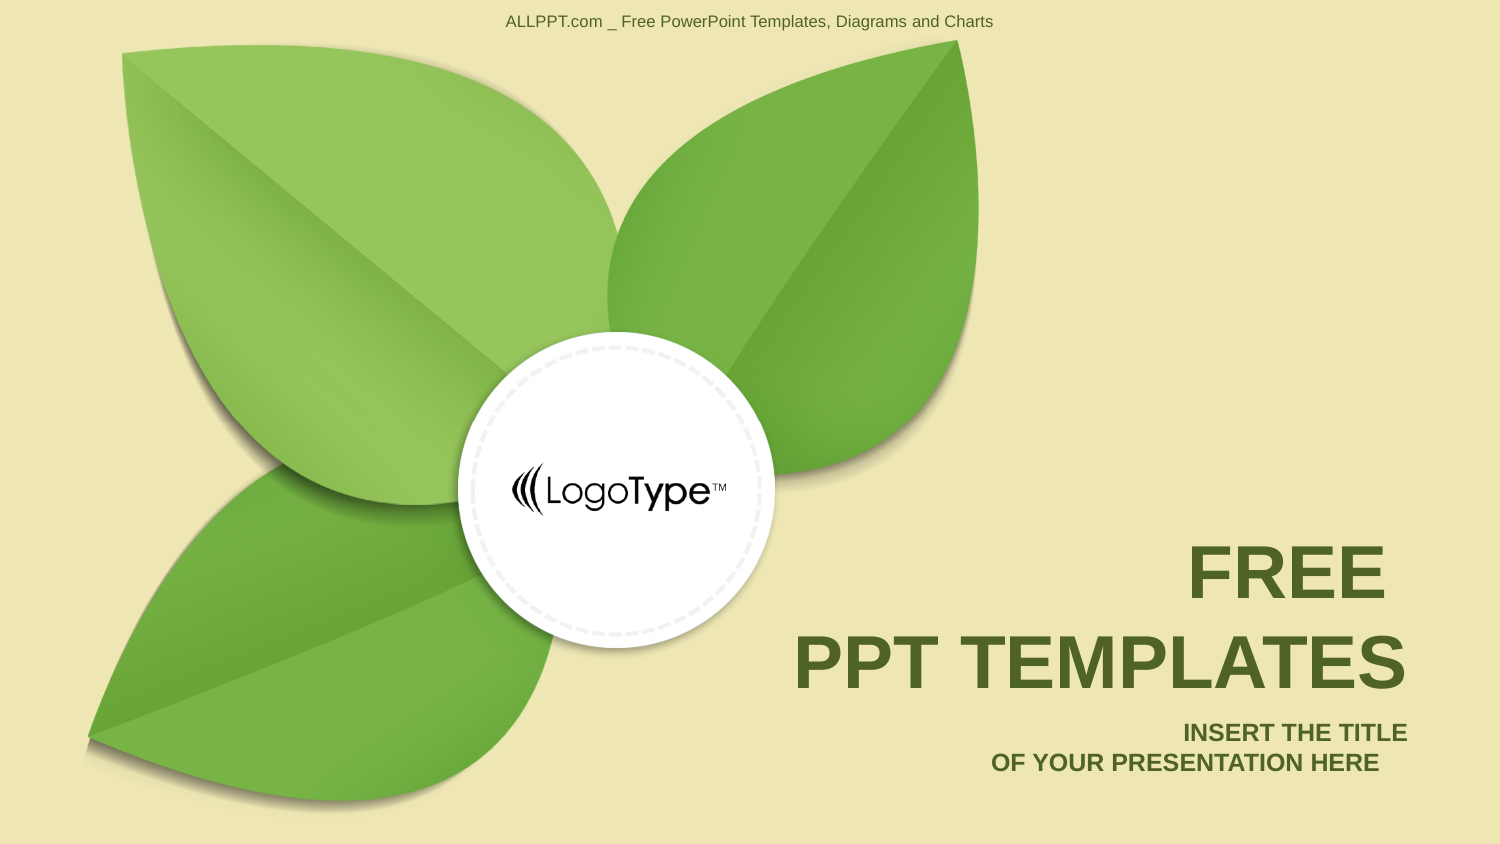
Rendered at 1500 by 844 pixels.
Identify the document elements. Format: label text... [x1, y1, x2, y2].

text_box ALLPPT.com _ Free PowerPoint Templates, Diagrams and Charts [0, 3, 1500, 39]
text_box [470, 345, 762, 637]
picture [0, 39, 1500, 844]
text_box INSERT THE TITLE OF YOUR PRESENTATION HERE [637, 712, 1424, 784]
text_box FREE PPT TEMPLATES [637, 516, 1424, 712]
